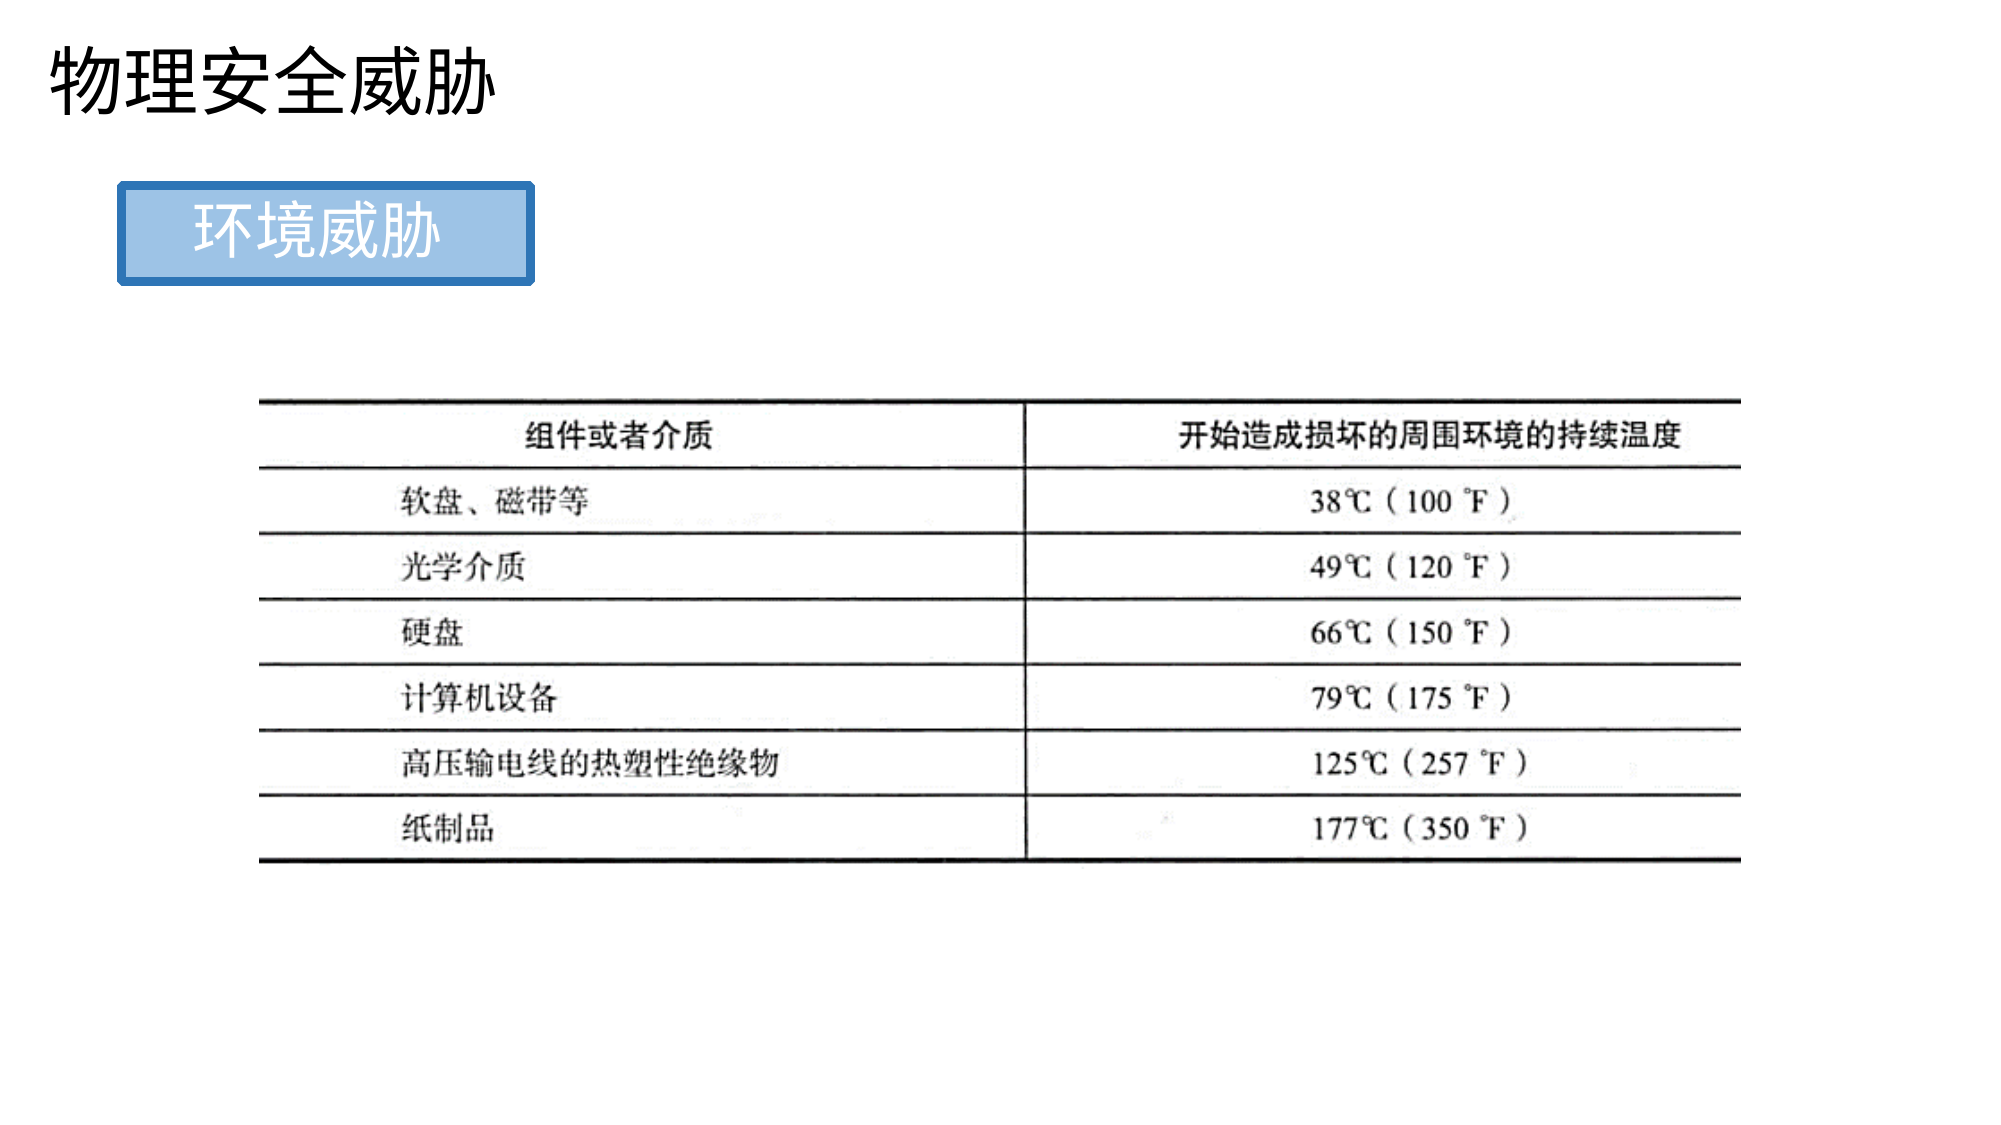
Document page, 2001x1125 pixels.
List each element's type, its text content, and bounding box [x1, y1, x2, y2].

text_box 物理安全威胁 [31, 0, 919, 160]
text_box 环境威胁 [121, 185, 531, 282]
picture [259, 388, 1741, 869]
